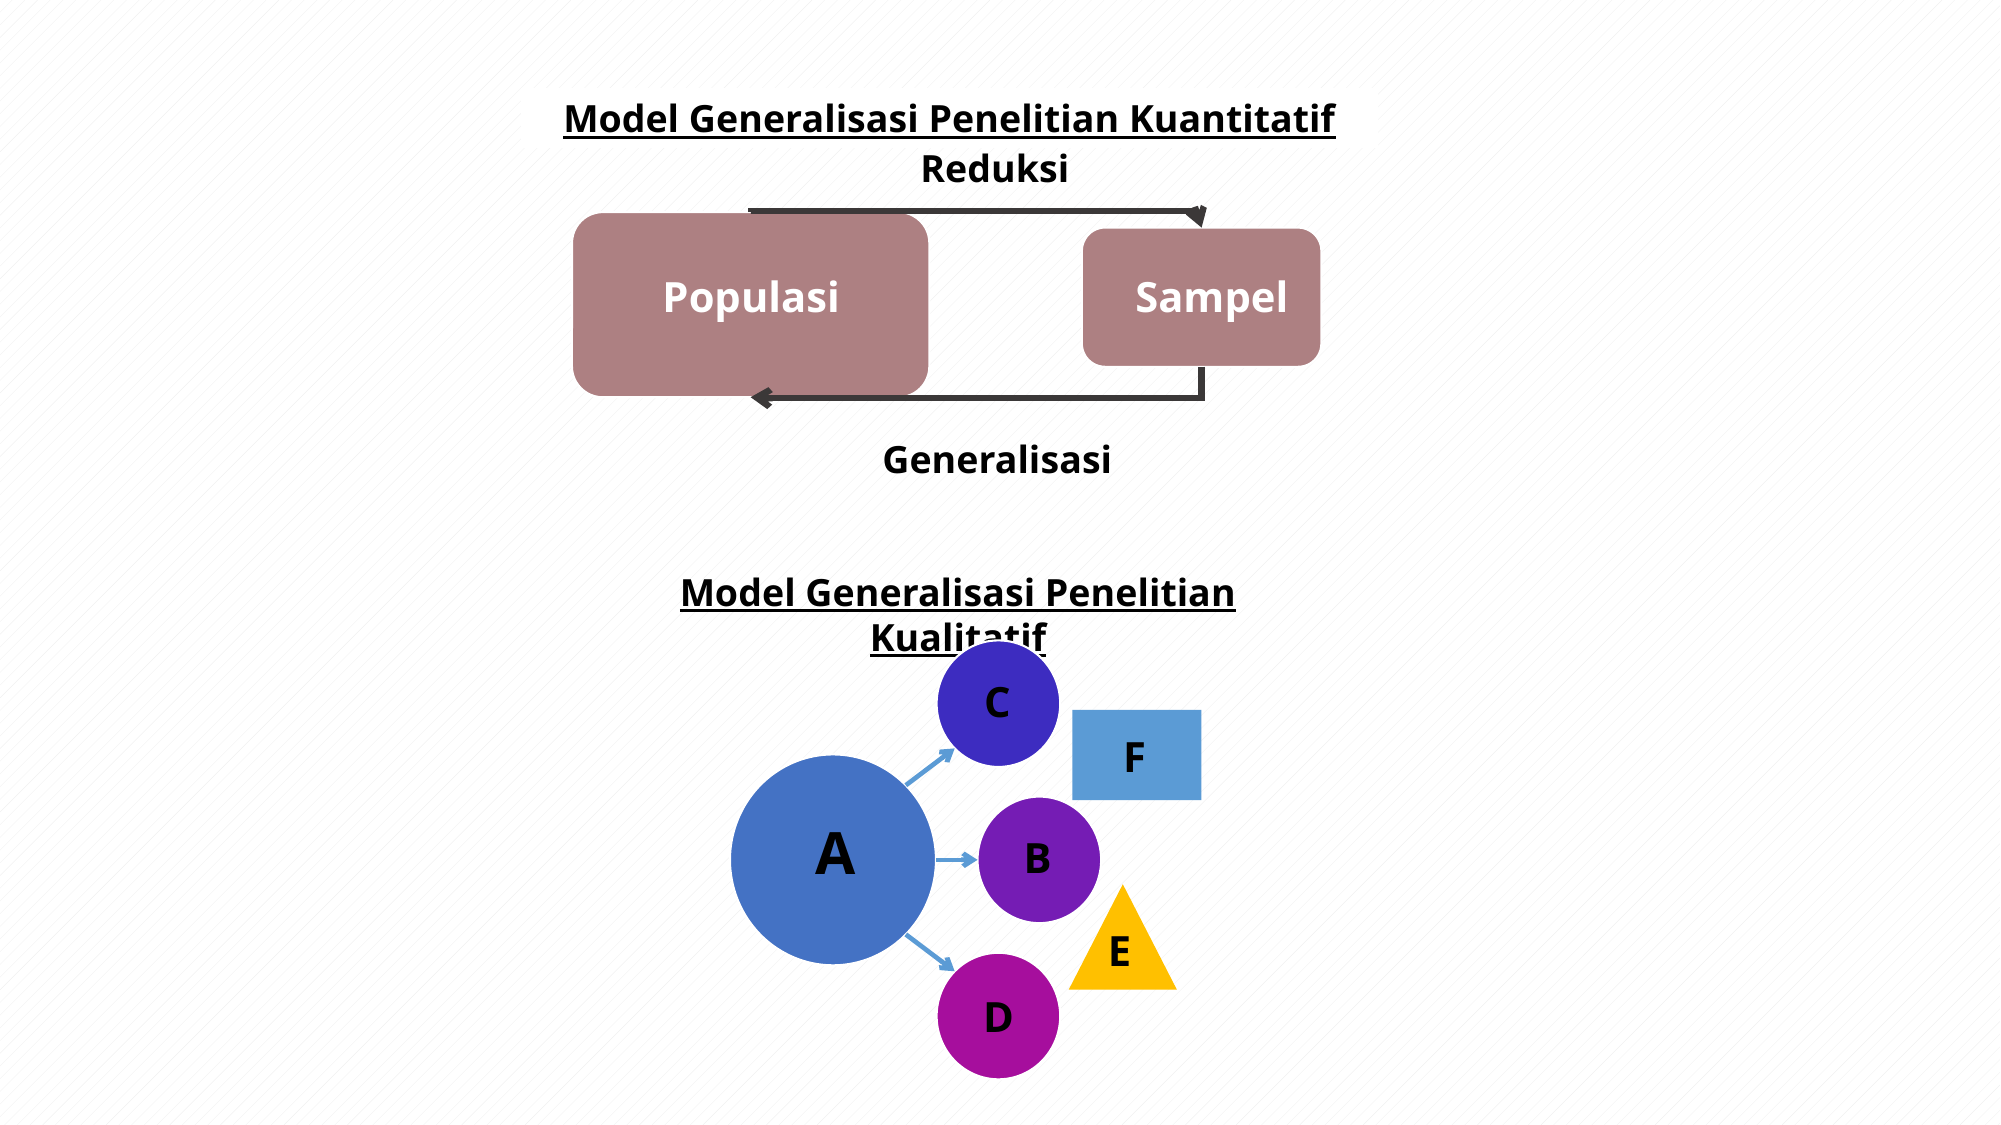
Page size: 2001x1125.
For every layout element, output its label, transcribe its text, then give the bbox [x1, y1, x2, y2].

text_box Model Generalisasi Penelitian Kuantitatif [521, 88, 1379, 148]
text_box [571, 137, 1322, 490]
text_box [730, 640, 1202, 1080]
text_box Model Generalisasi Penelitian Kualitatif [593, 561, 1323, 667]
